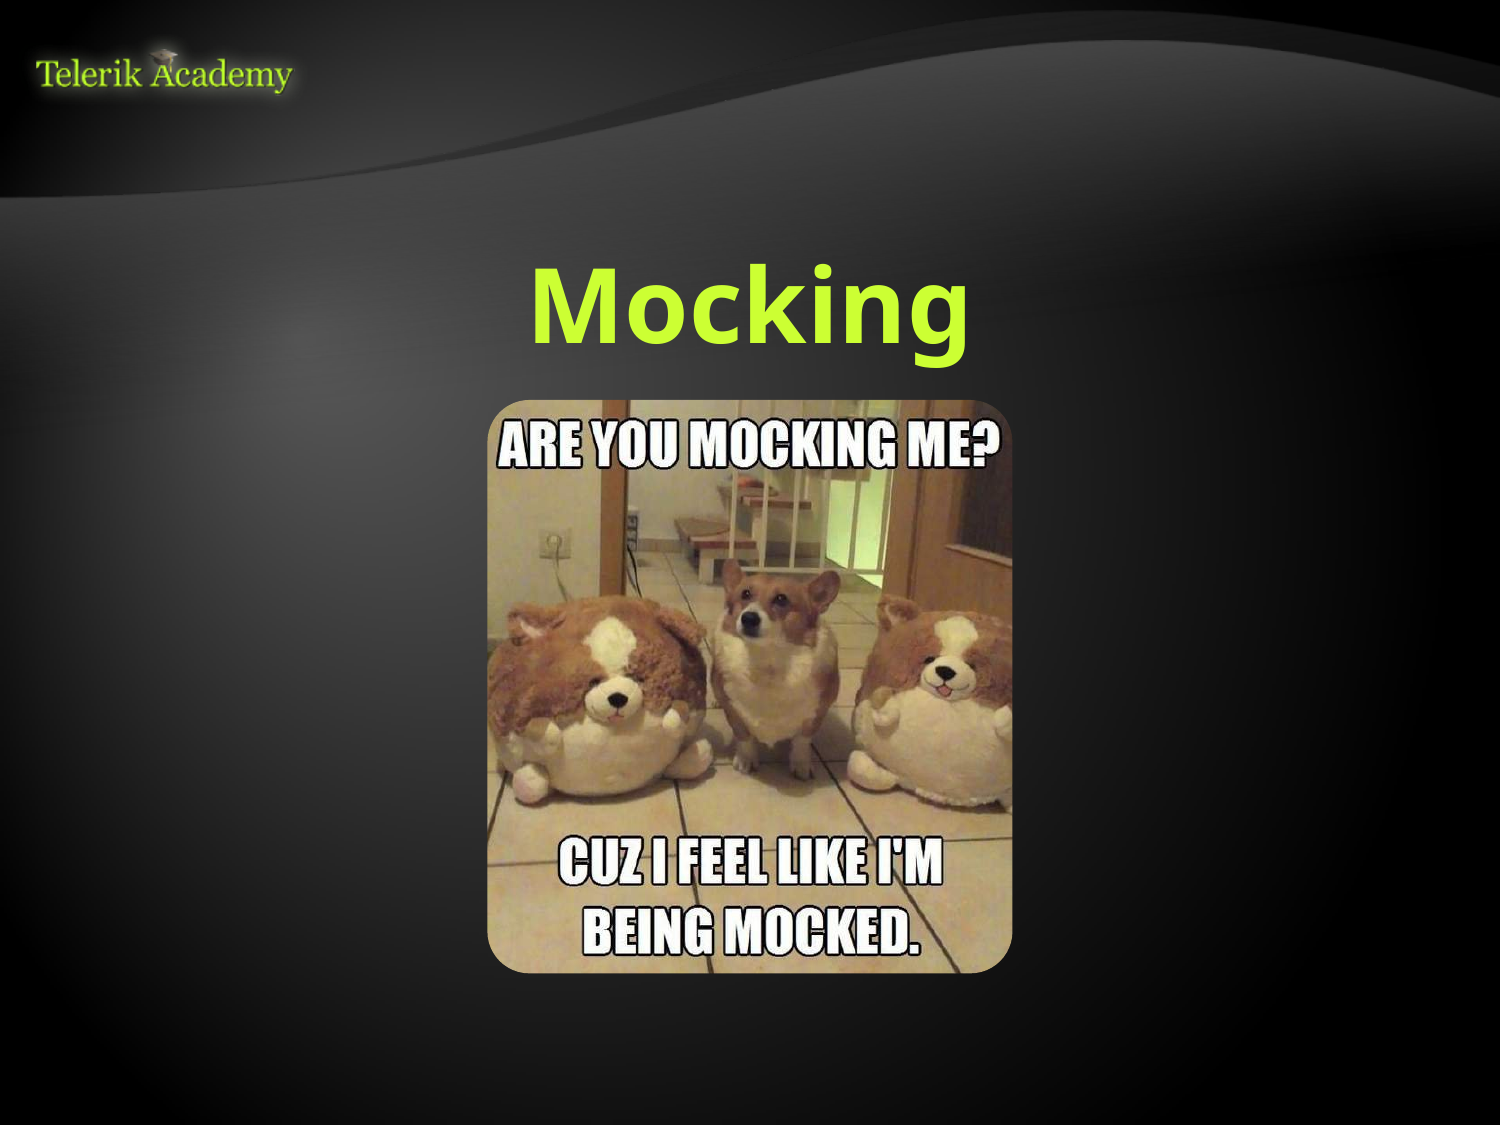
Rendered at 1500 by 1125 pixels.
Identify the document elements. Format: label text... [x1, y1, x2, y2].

title Mocking [99, 249, 1400, 363]
picture [0, 0, 1500, 1125]
